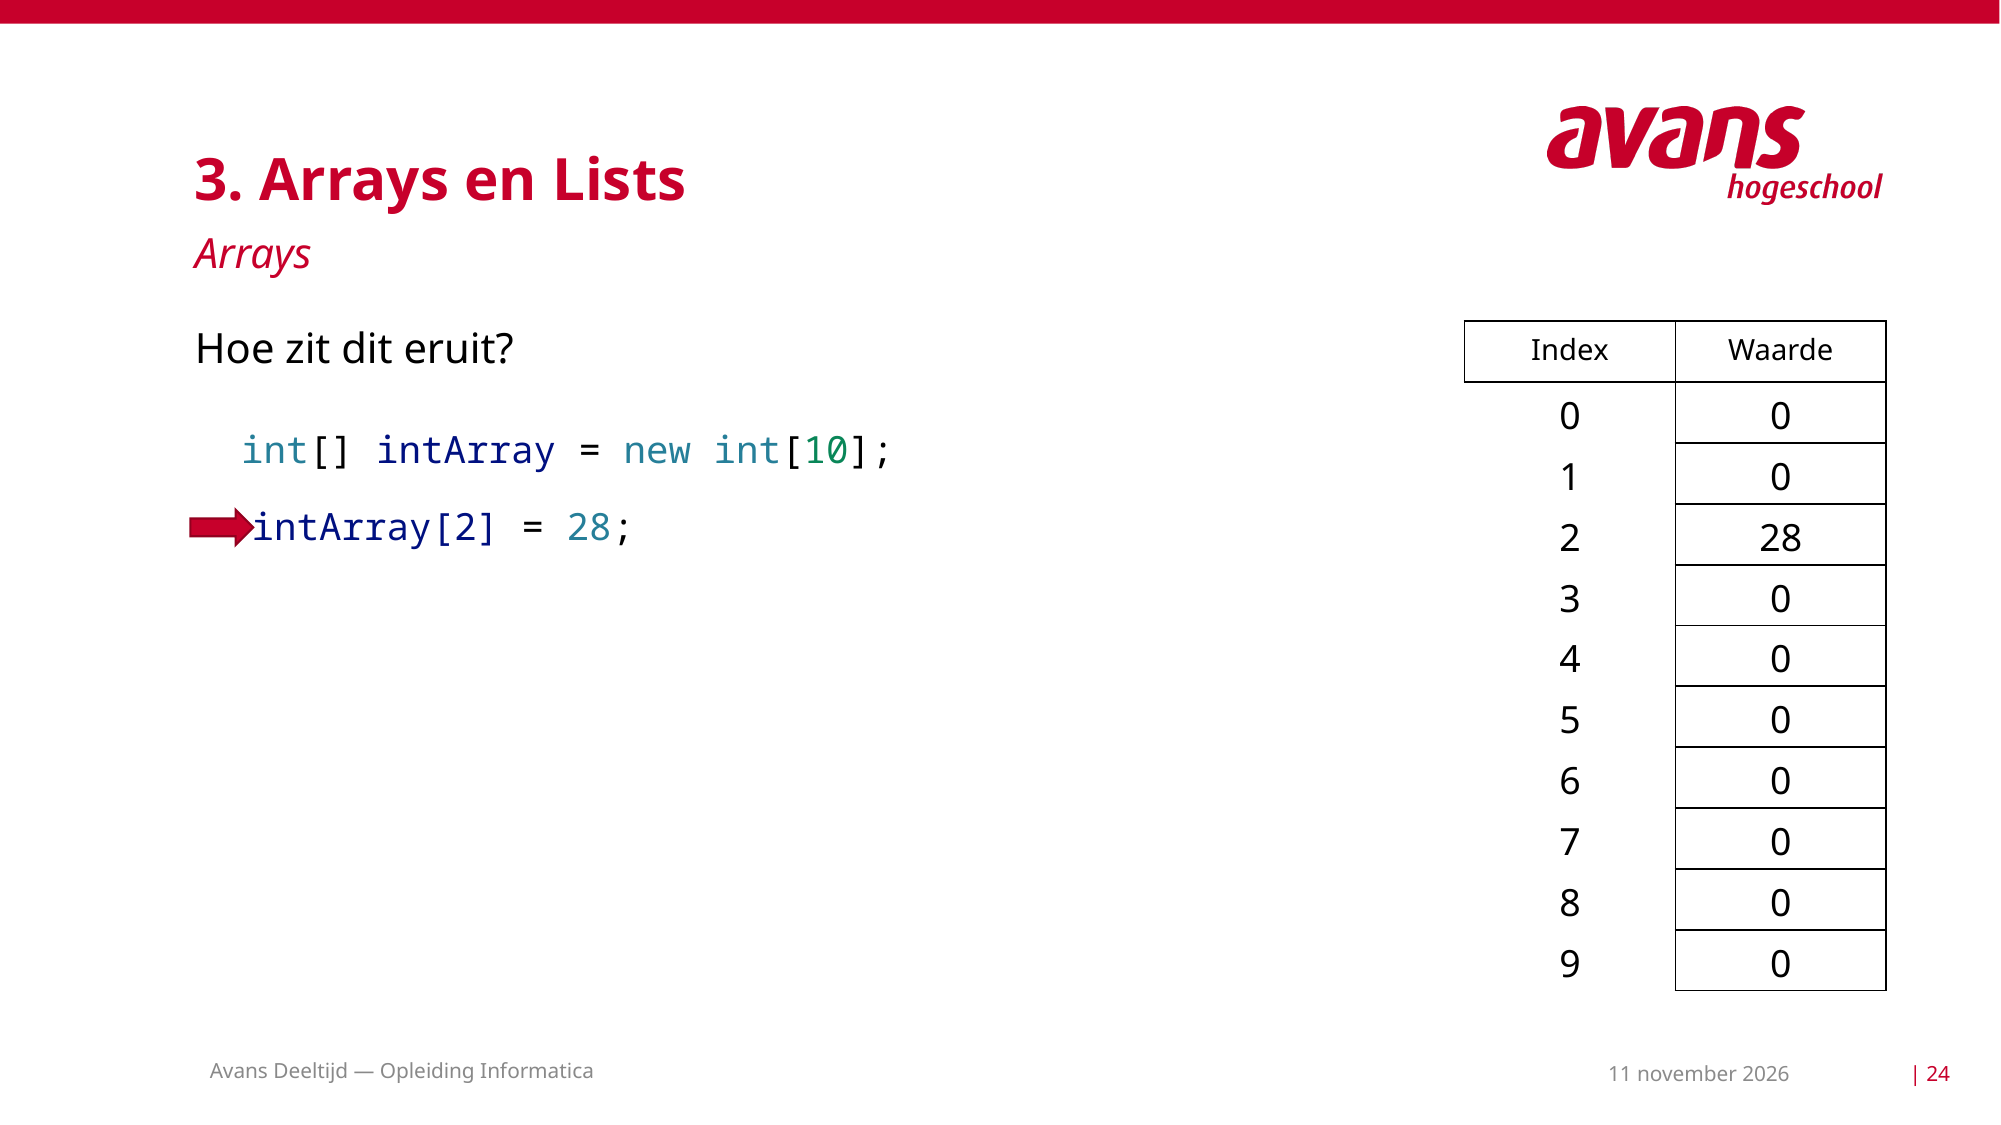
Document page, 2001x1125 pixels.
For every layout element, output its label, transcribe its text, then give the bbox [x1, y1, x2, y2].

table_cell 0 [1676, 566, 1885, 625]
table_cell 0 [1676, 748, 1885, 807]
text_box int[] intArray = new int[10]; [226, 418, 909, 479]
table_cell 1 [1465, 443, 1675, 504]
picture [1547, 106, 1883, 205]
slide_number | 24 [1816, 1056, 1951, 1092]
table_cell 8 [1465, 869, 1675, 930]
slide_number 11 mei 2021 [1339, 1056, 1790, 1092]
table_cell 0 [1676, 870, 1885, 929]
table_cell 9 [1465, 930, 1675, 990]
table_cell 0 [1676, 931, 1885, 990]
text_box [189, 507, 255, 548]
footer Avans Deeltijd — Opleiding Informatica [194, 1054, 1199, 1090]
table_cell 2 [1465, 504, 1675, 565]
table_cell 0 [1676, 444, 1885, 503]
table_cell 3 [1465, 565, 1675, 626]
title 3. Arrays en Lists [194, 150, 1465, 209]
text_box intArray[2] = 28; [236, 495, 649, 555]
table_cell 0 [1676, 809, 1885, 868]
table_cell 0 [1465, 383, 1675, 443]
table_header Index [1465, 322, 1675, 381]
table_cell 28 [1676, 505, 1885, 564]
table_cell 0 [1676, 687, 1885, 746]
table_cell 0 [1676, 383, 1885, 442]
table_cell 7 [1465, 808, 1675, 869]
text_box Hoe zit dit eruit? [194, 321, 568, 382]
list Arrays [194, 226, 1465, 285]
table_cell 4 [1465, 626, 1675, 686]
table_cell 6 [1465, 747, 1675, 808]
table_header Waarde [1676, 322, 1885, 381]
table_cell 5 [1465, 686, 1675, 747]
table_cell 0 [1676, 626, 1885, 685]
